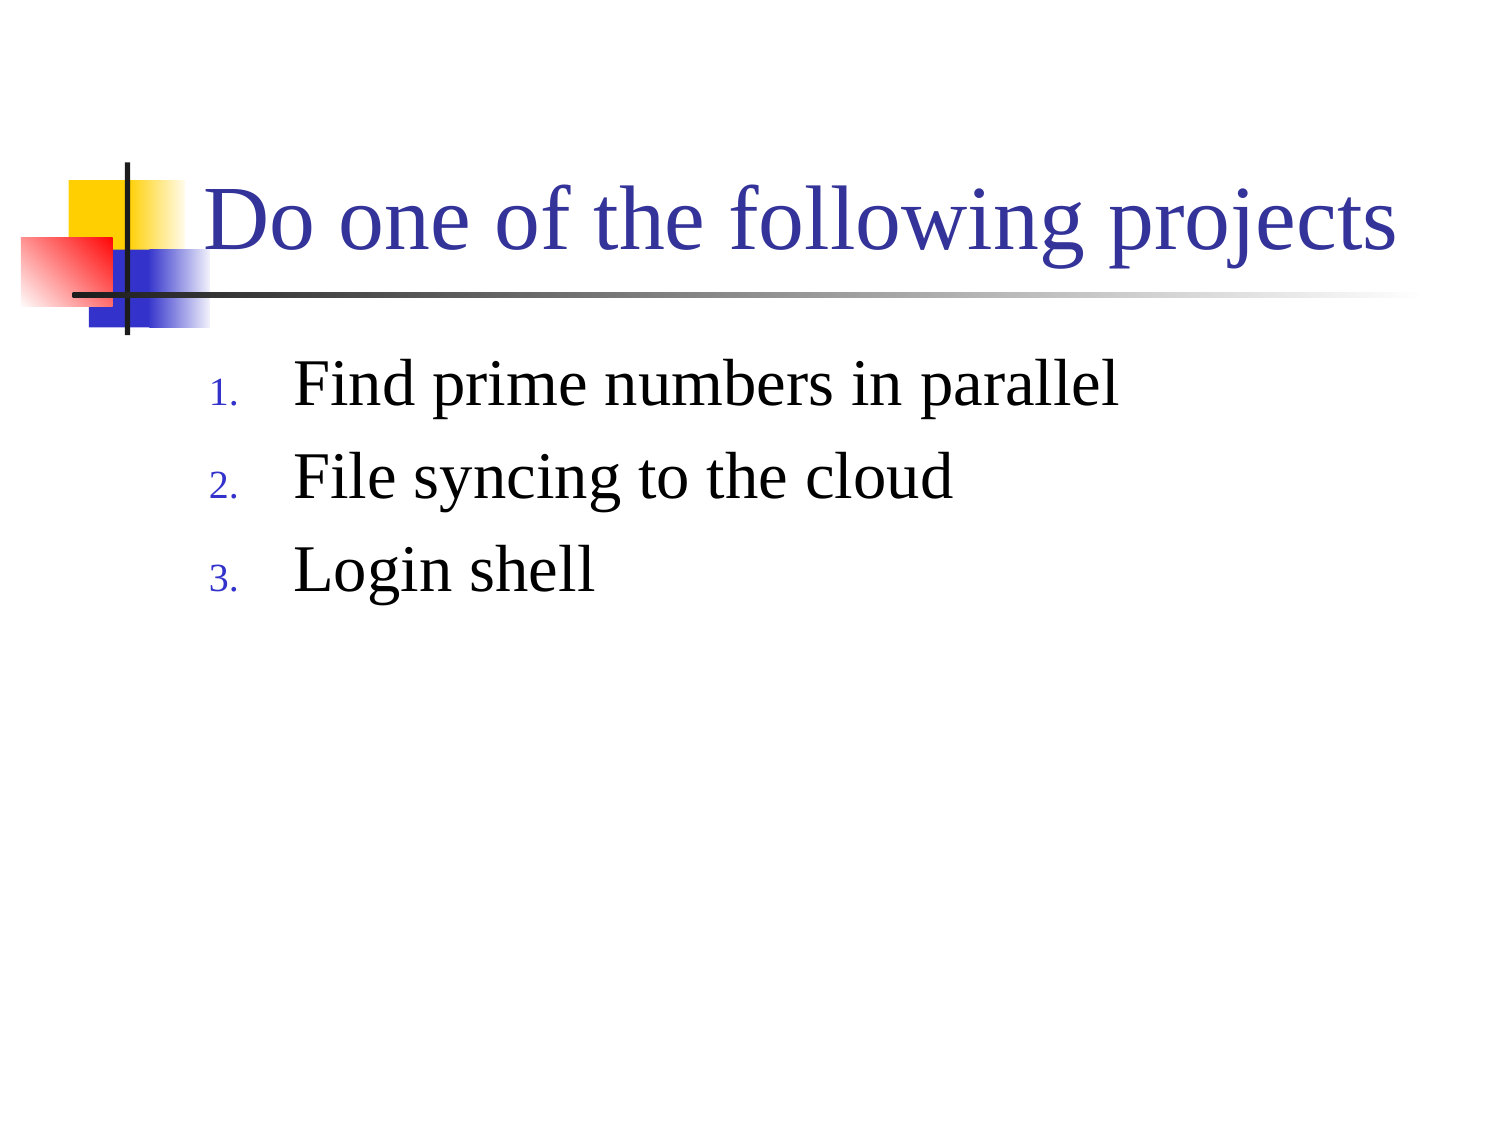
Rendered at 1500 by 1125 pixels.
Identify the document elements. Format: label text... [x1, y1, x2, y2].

title Do one of the following projects [188, 35, 1468, 275]
list Find prime numbers in parallel File syncing to the cloud Login shell [193, 331, 1469, 1006]
